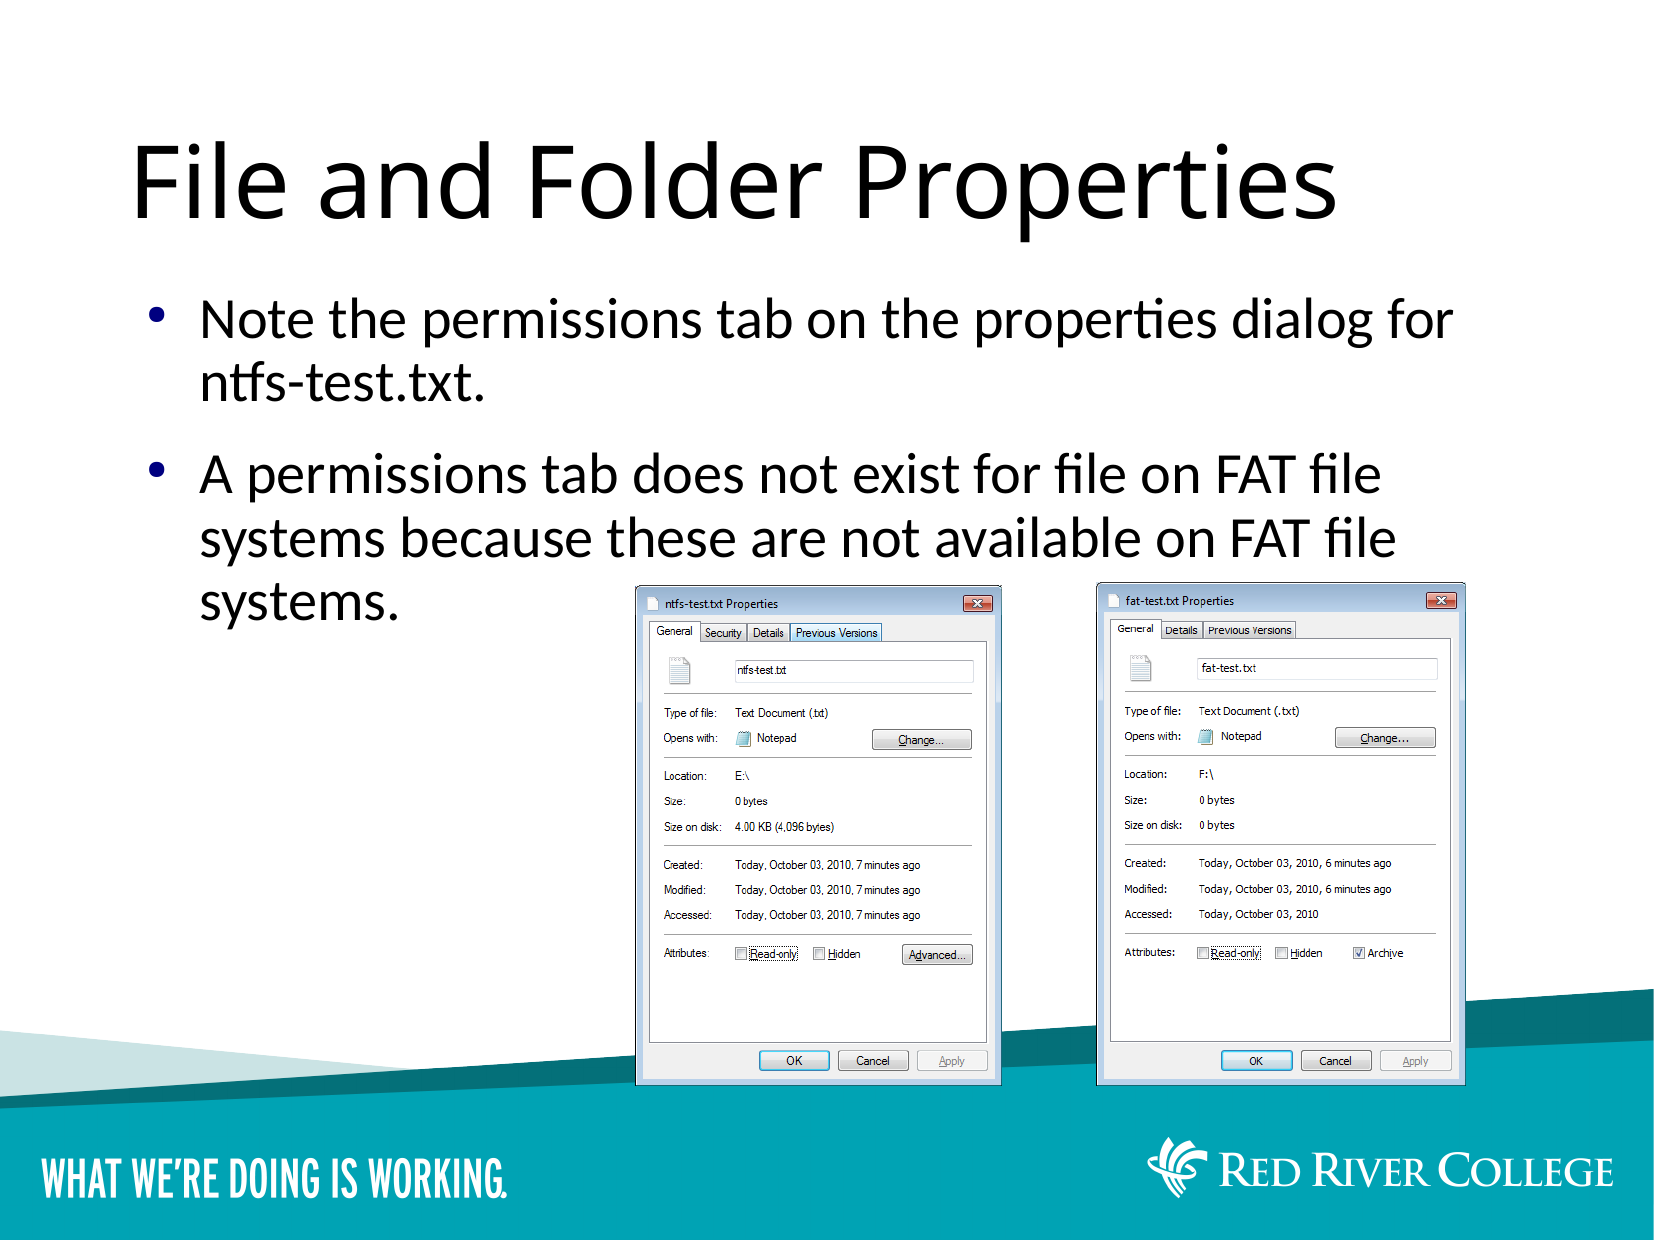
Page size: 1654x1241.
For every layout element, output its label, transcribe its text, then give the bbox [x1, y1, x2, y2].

list Note the permissions tab on the properties dialog for ntfs-test.txt. A permissions tab does not exist for file on FAT file systems because these are not available on FAT file systems. [113, 280, 1540, 1068]
picture [0, 0, 1654, 1240]
title File and Folder Properties [113, 66, 1540, 280]
